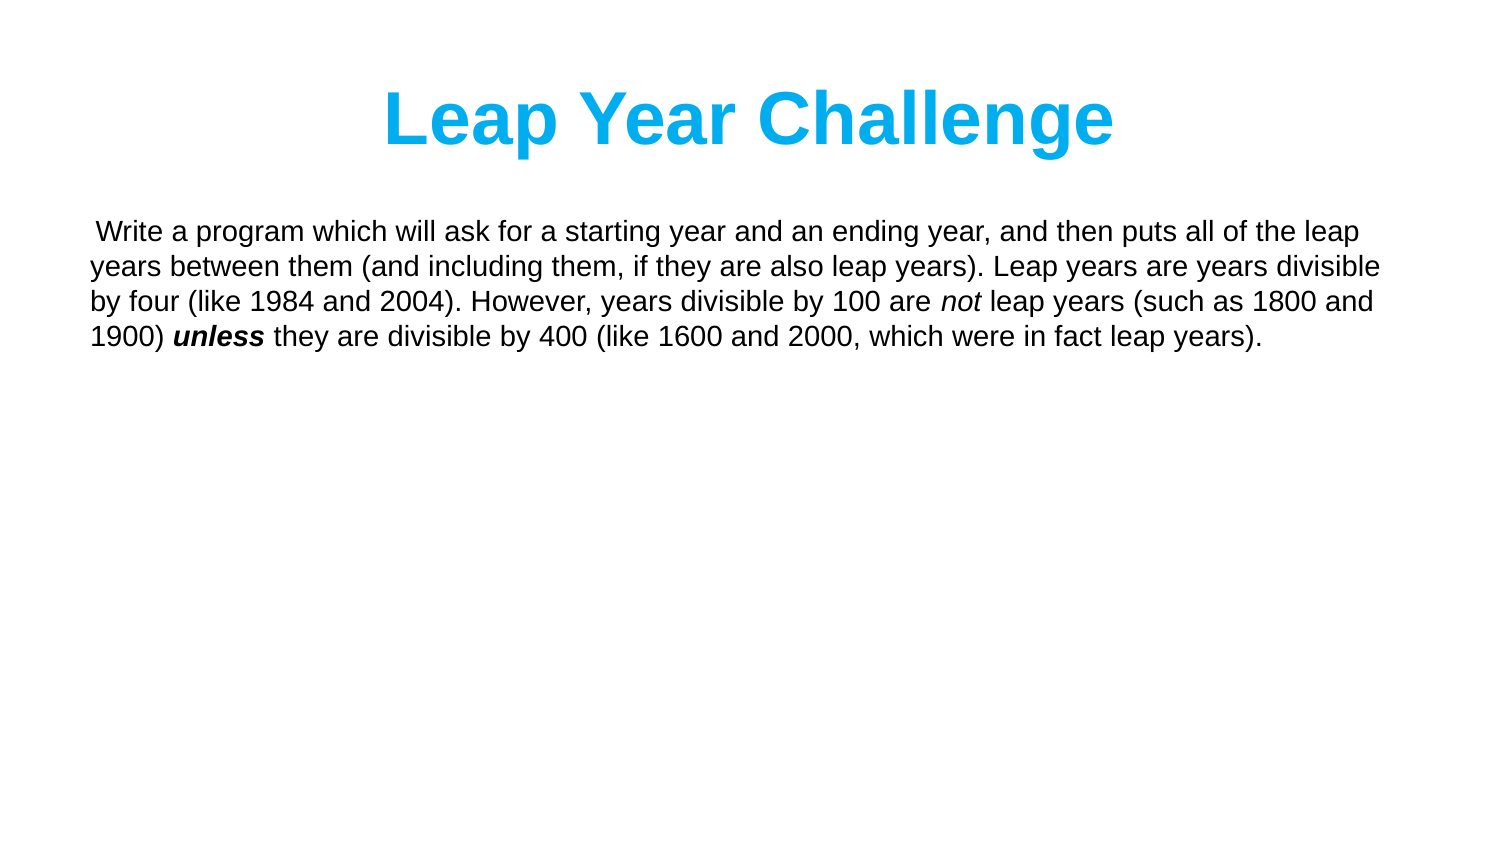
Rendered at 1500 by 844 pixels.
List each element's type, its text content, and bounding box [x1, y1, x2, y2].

title Leap Year Challenge [75, 33, 1425, 175]
list Write a program which will ask for a starting year and an ending year, and then puts all of the leap years between them (and including them, if they are also leap years). Leap years are years divisible by four (like 1984 and 2004). However, years divisible by 100 are not leap years (such as 1800 and 1900) unless they are divisible by 400 (like 1600 and 2000, which were in fact leap years). [75, 196, 1425, 808]
